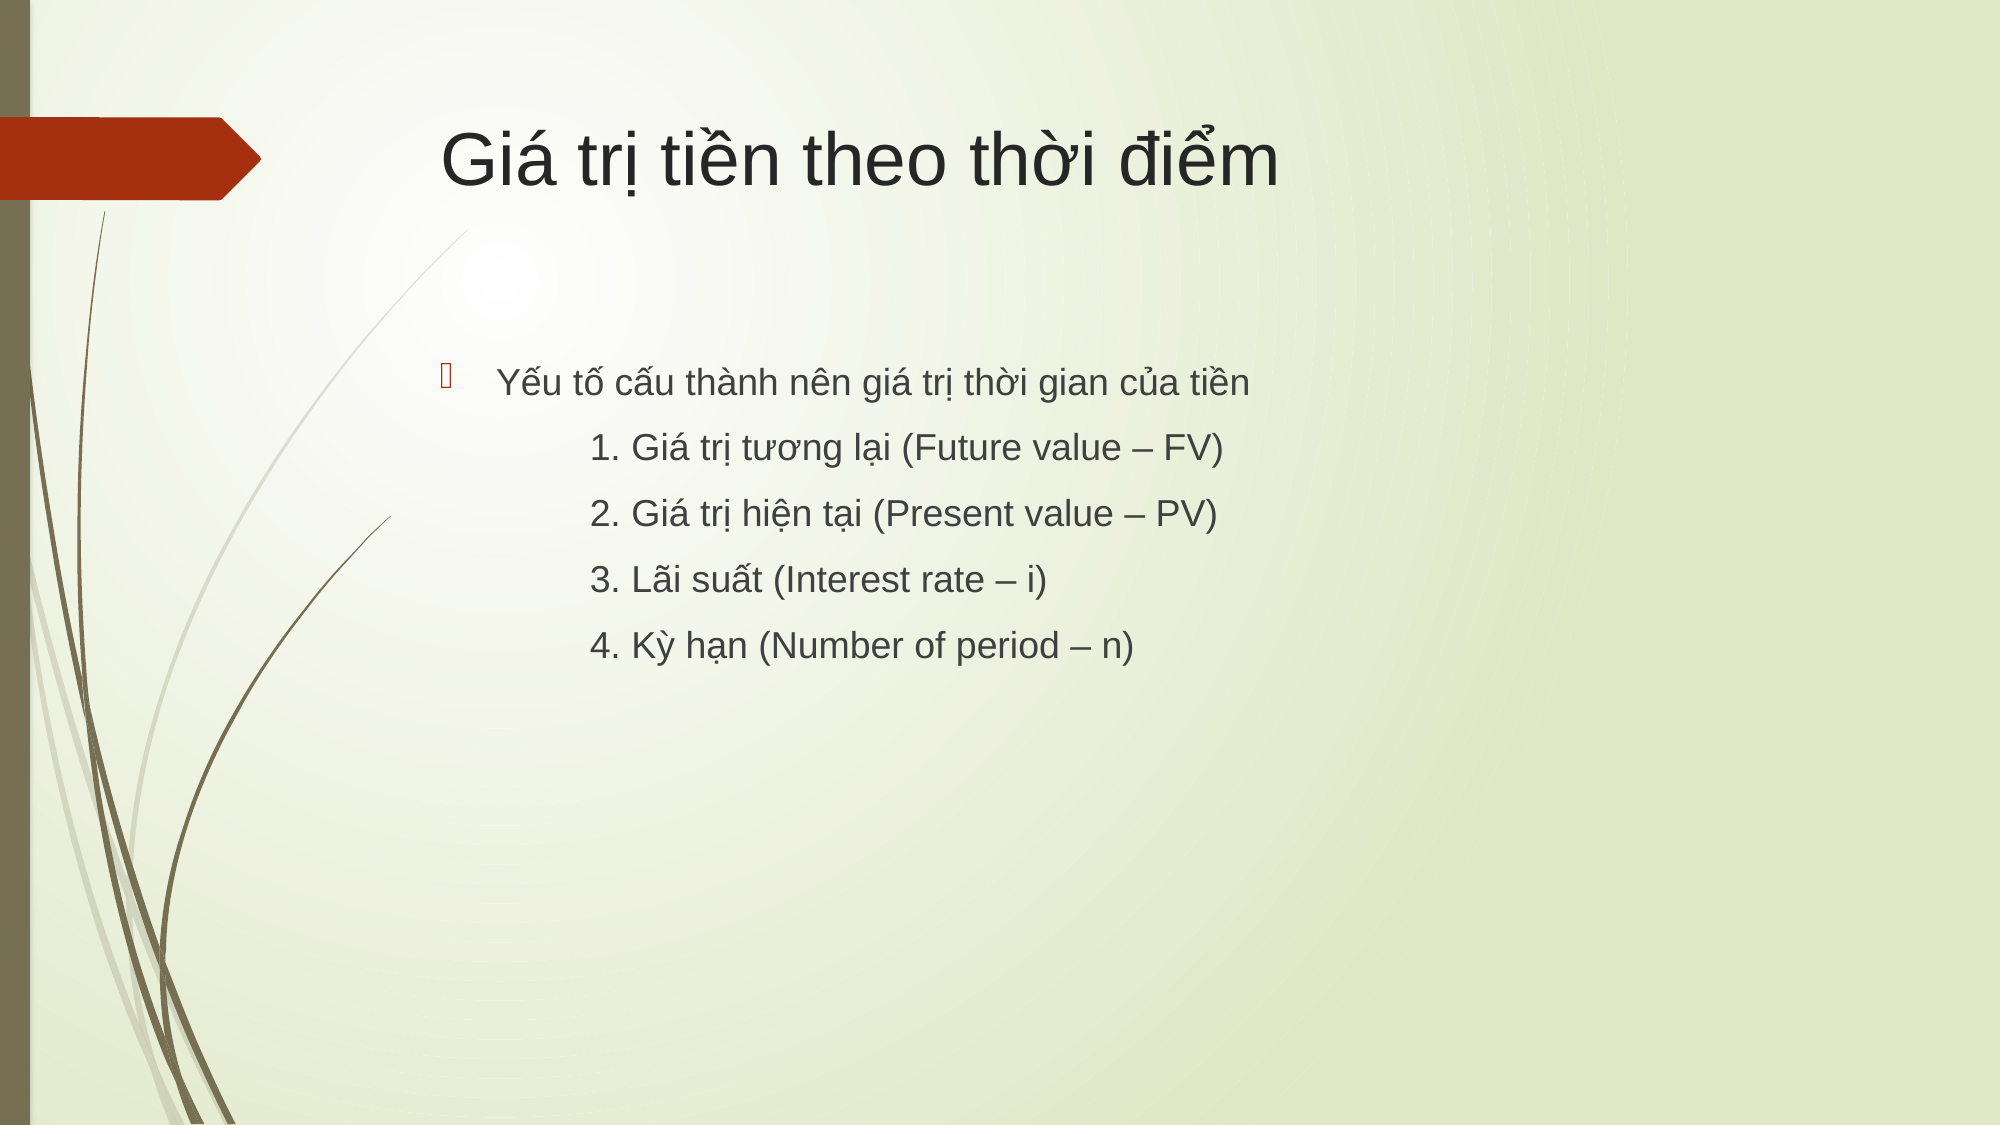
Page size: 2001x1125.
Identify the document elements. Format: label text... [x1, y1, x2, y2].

list Yếu tố cấu thành nên giá trị thời gian của tiền 1. Giá trị tương lại (Future value – FV) 2. Giá trị hiện tại (Present value – PV) 3. Lãi suất (Interest rate – i) 4. Kỳ hạn (Number of period – n) [424, 350, 1888, 970]
title Giá trị tiền theo thời điểm [425, 102, 1888, 313]
